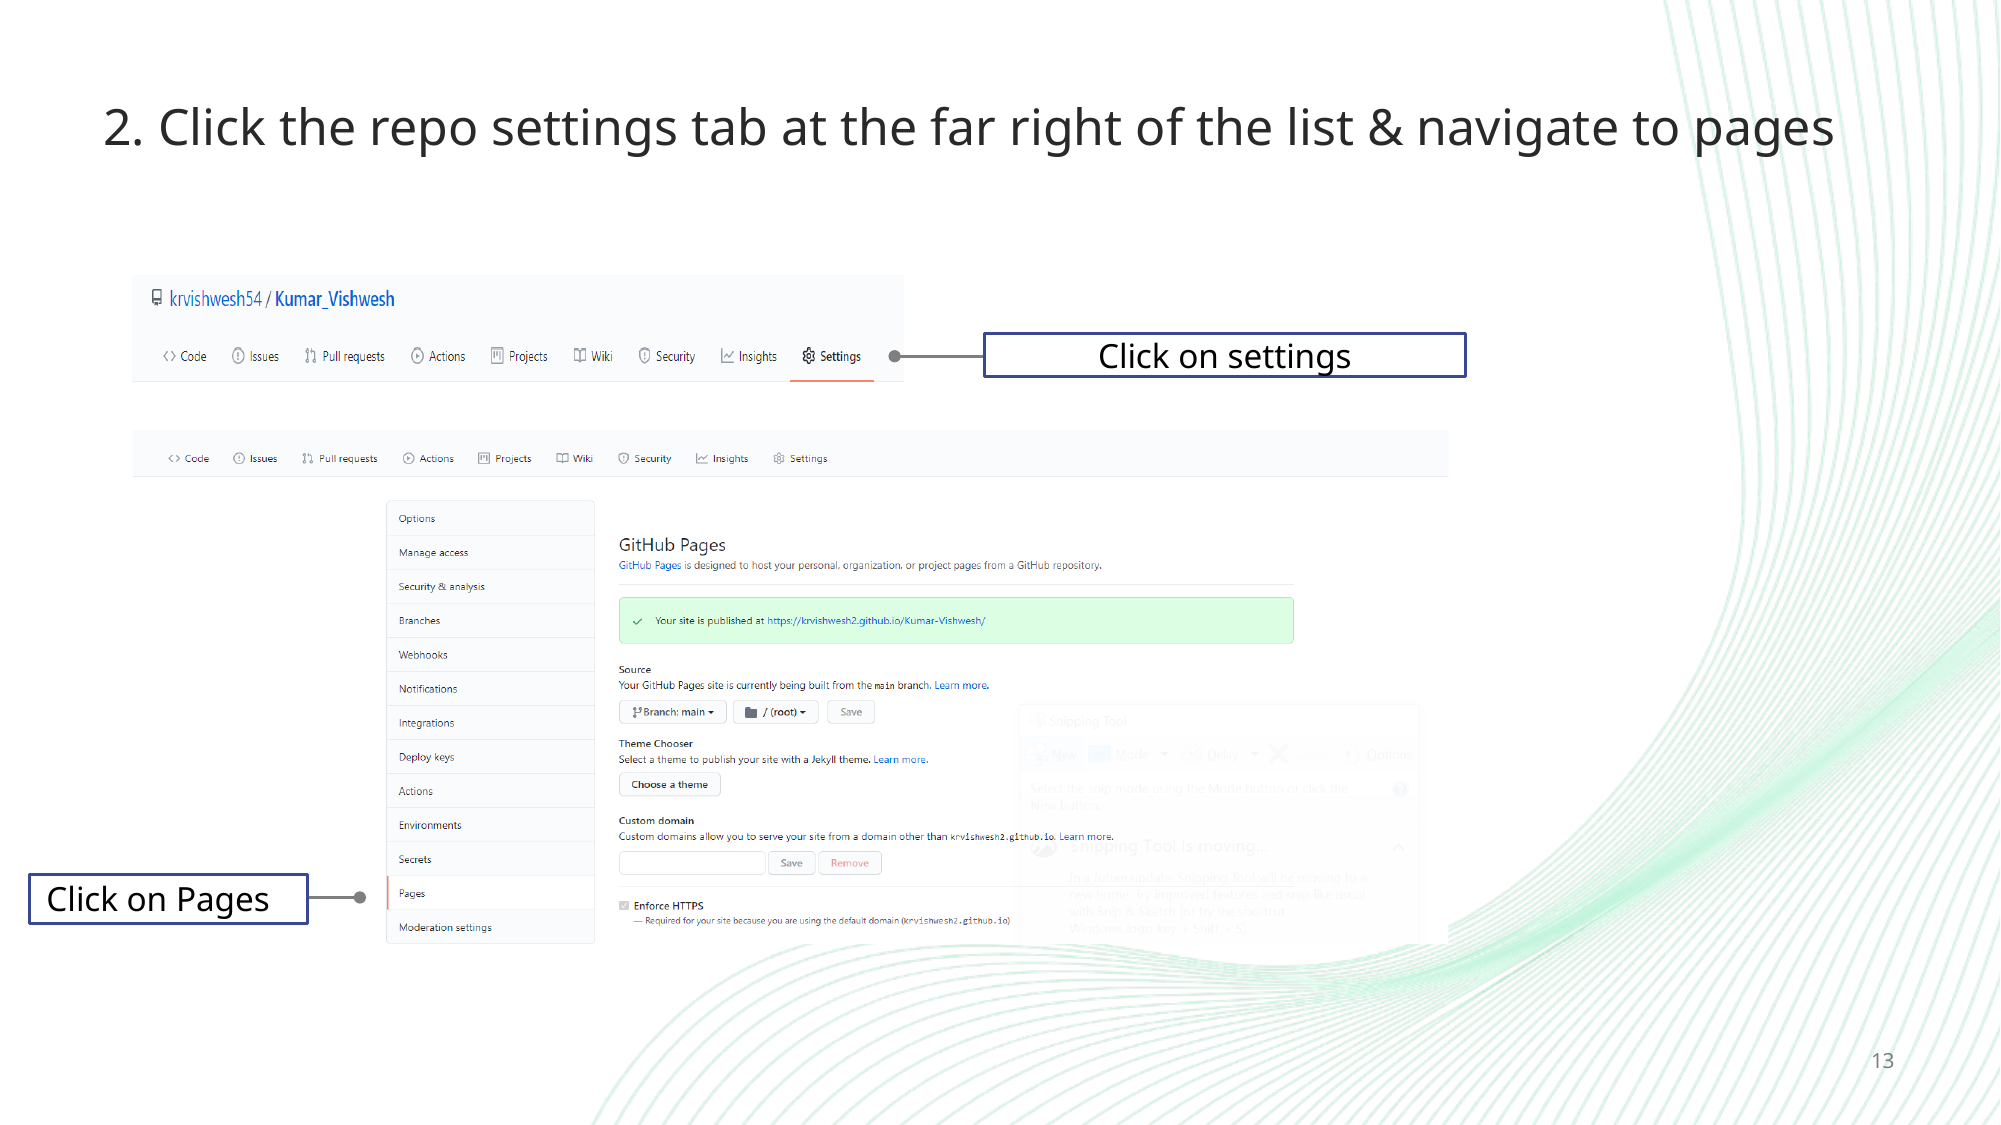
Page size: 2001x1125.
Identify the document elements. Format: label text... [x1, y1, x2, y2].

title 2. Click the repo settings tab at the far right of the list & navigate to pages [103, 102, 1897, 157]
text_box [0, 870, 361, 924]
picture [132, 0, 2001, 1125]
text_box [894, 333, 1466, 377]
